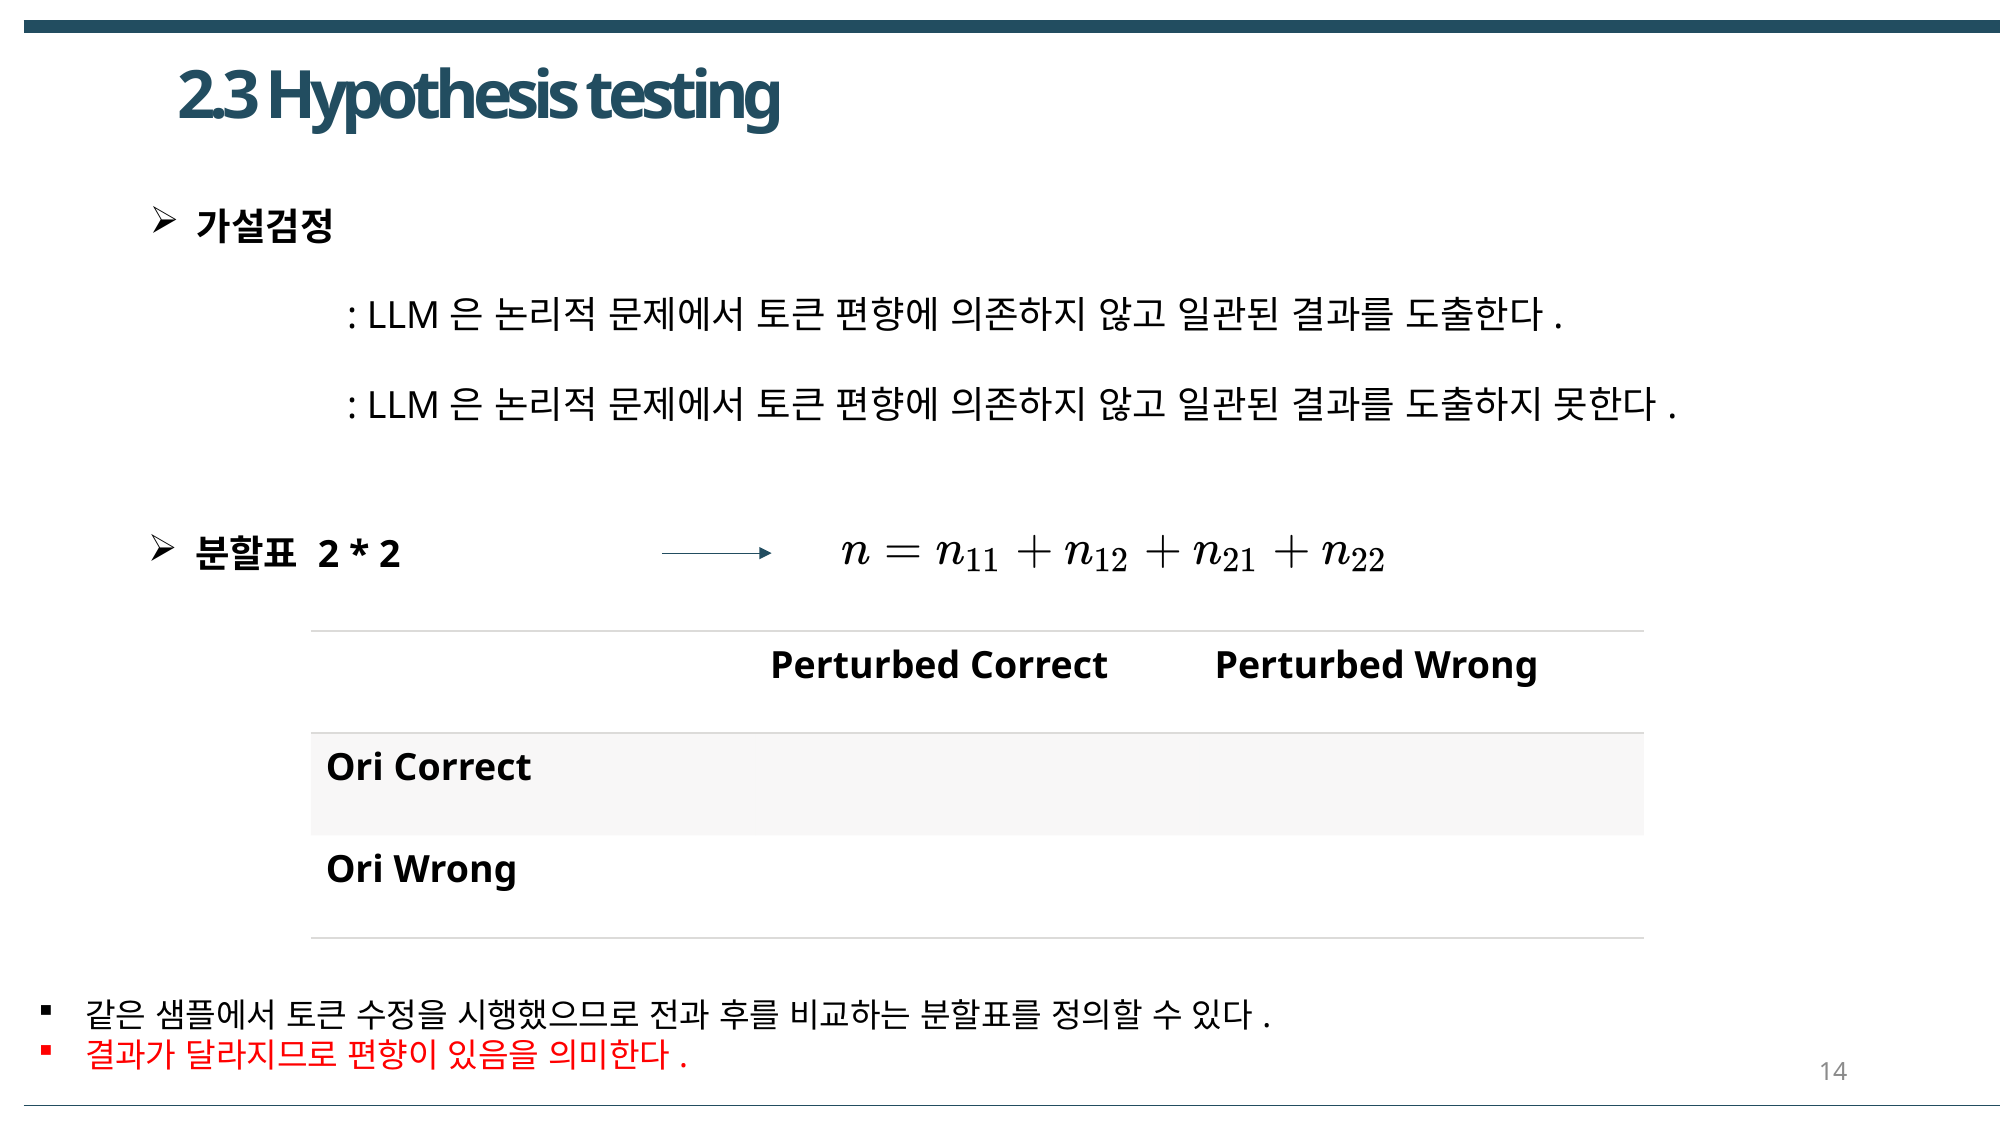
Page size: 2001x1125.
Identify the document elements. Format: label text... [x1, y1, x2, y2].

text_box 2.3 Hypothesis testing [162, 44, 800, 140]
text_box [132, 522, 1390, 584]
text_box 같은 샘플에서 토큰 수정을 시행했으므로 전과 후를 비교하는 분할표를 정의할 수 있다. 결과가 달라지므로 편향이 있음을 의미한다. [23, 987, 1300, 1082]
text_box 가설검정 [135, 195, 350, 255]
slide_number 14 [1412, 1042, 1863, 1103]
